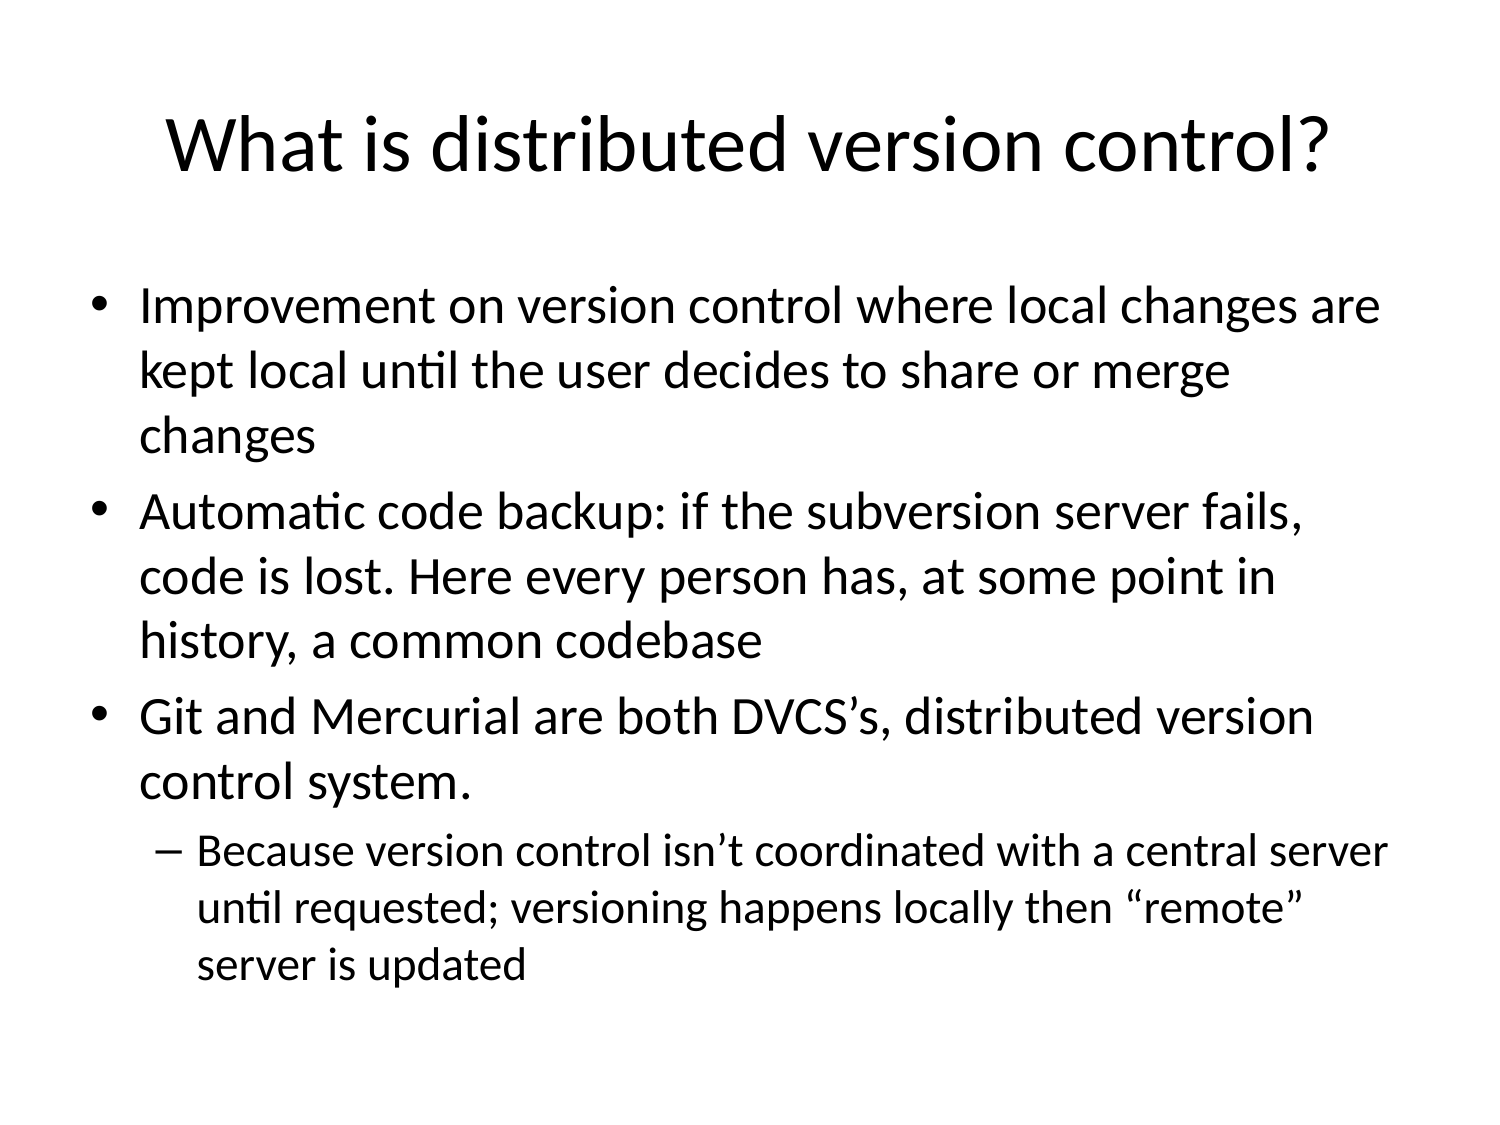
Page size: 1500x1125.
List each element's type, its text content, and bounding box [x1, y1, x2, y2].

list Improvement on version control where local changes are kept local until the user decides to share or merge changes Automatic code backup: if the subversion server fails, code is lost. Here every person has, at some point in history, a common codebase Git and Mercurial are both DVCS’s, distributed version control system. Because version control isn’t coordinated with a central server until requested; versioning happens locally then “remote” server is updated [75, 262, 1425, 1005]
title What is distributed version control? [75, 45, 1425, 233]
